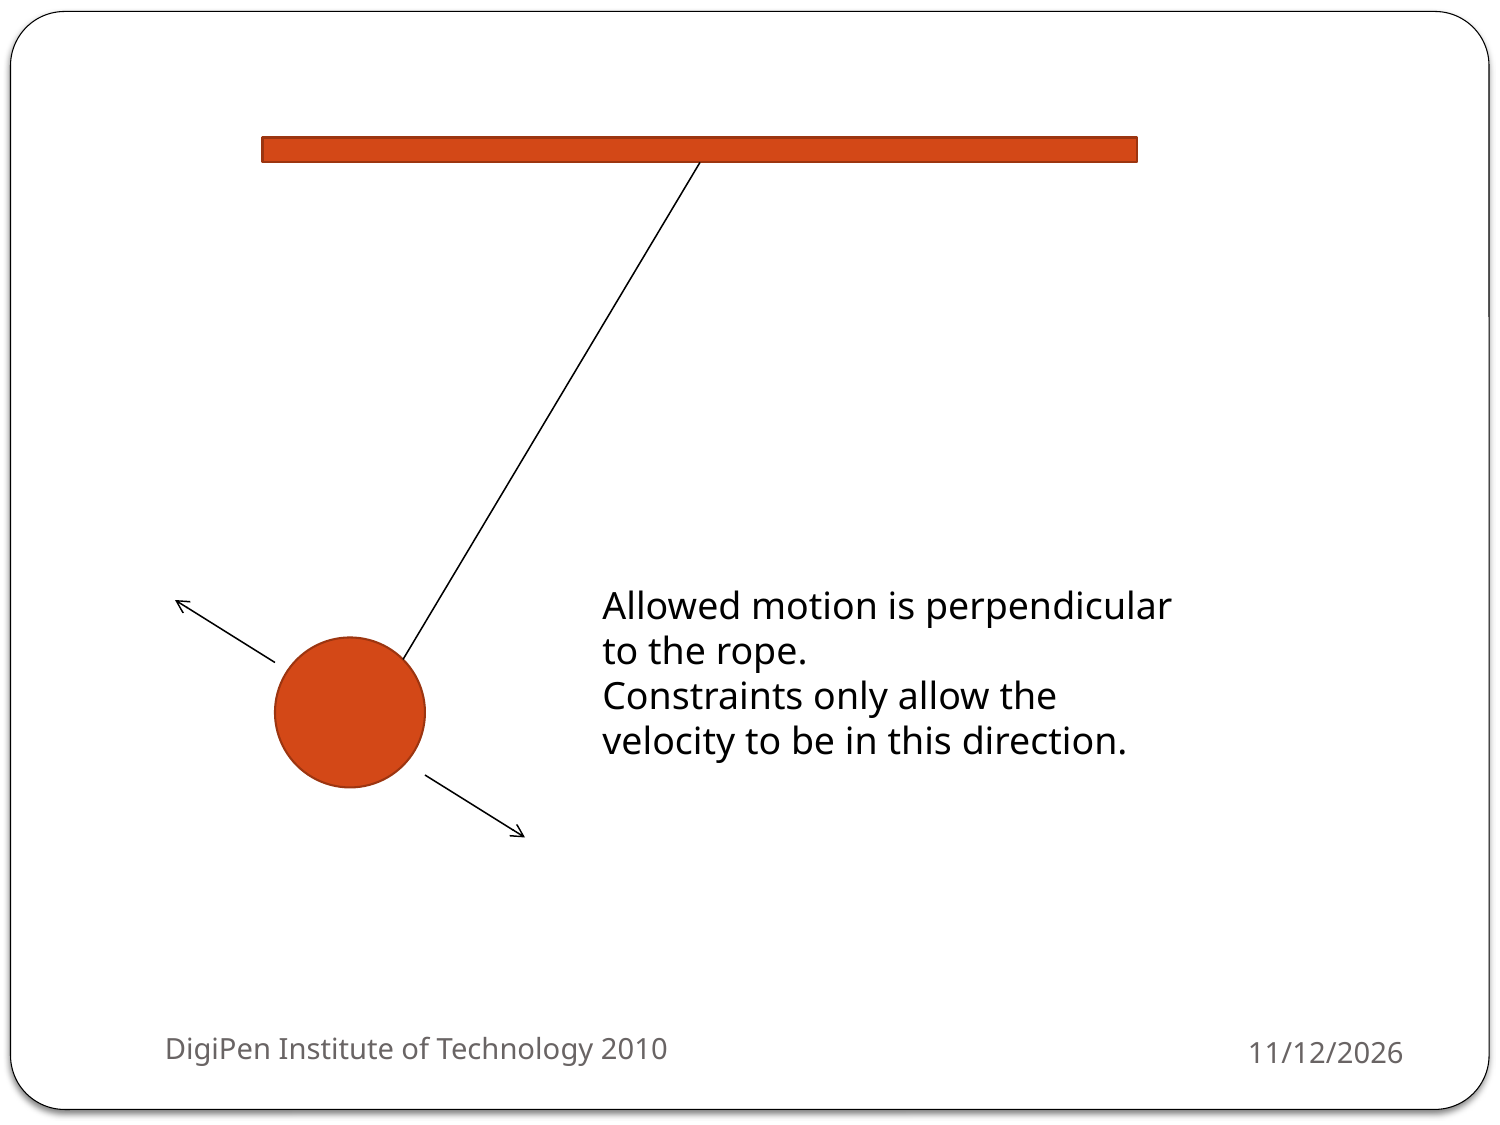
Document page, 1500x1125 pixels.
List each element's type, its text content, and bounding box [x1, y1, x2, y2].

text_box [302, 262, 801, 560]
text_box [261, 136, 1138, 163]
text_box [424, 774, 526, 838]
footer DigiPen Institute of Technology 2010 [150, 1012, 800, 1088]
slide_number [1012, 1015, 1419, 1094]
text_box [174, 599, 276, 663]
text_box [273, 636, 426, 789]
text_box Allowed motion is perpendicular to the rope. Constraints only allow the velocity to be in this direction. [587, 574, 1213, 770]
